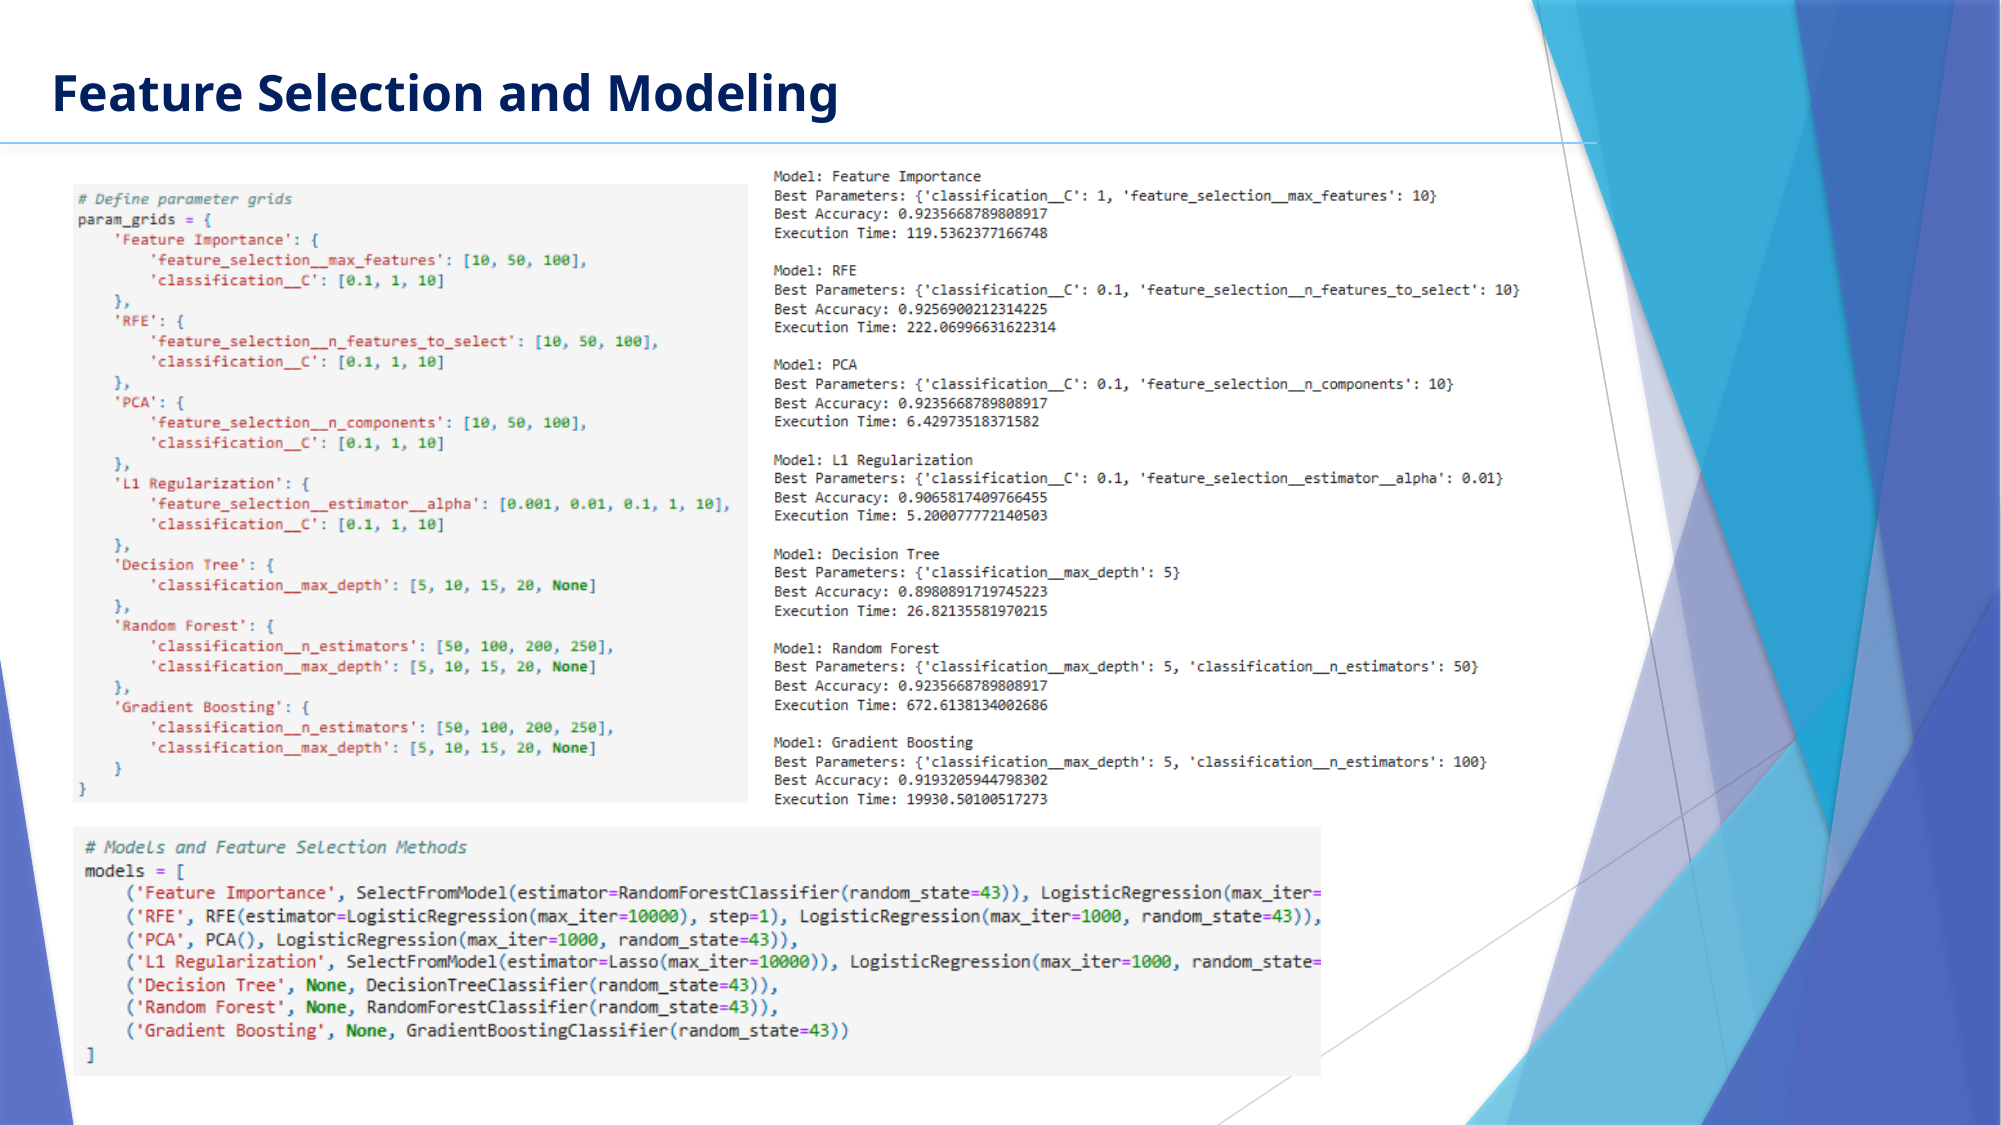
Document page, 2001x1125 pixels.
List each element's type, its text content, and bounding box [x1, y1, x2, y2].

picture [73, 183, 748, 804]
picture [768, 165, 1528, 816]
picture [73, 827, 1322, 1077]
text_box Feature Selection and Modeling [51, 24, 2000, 160]
